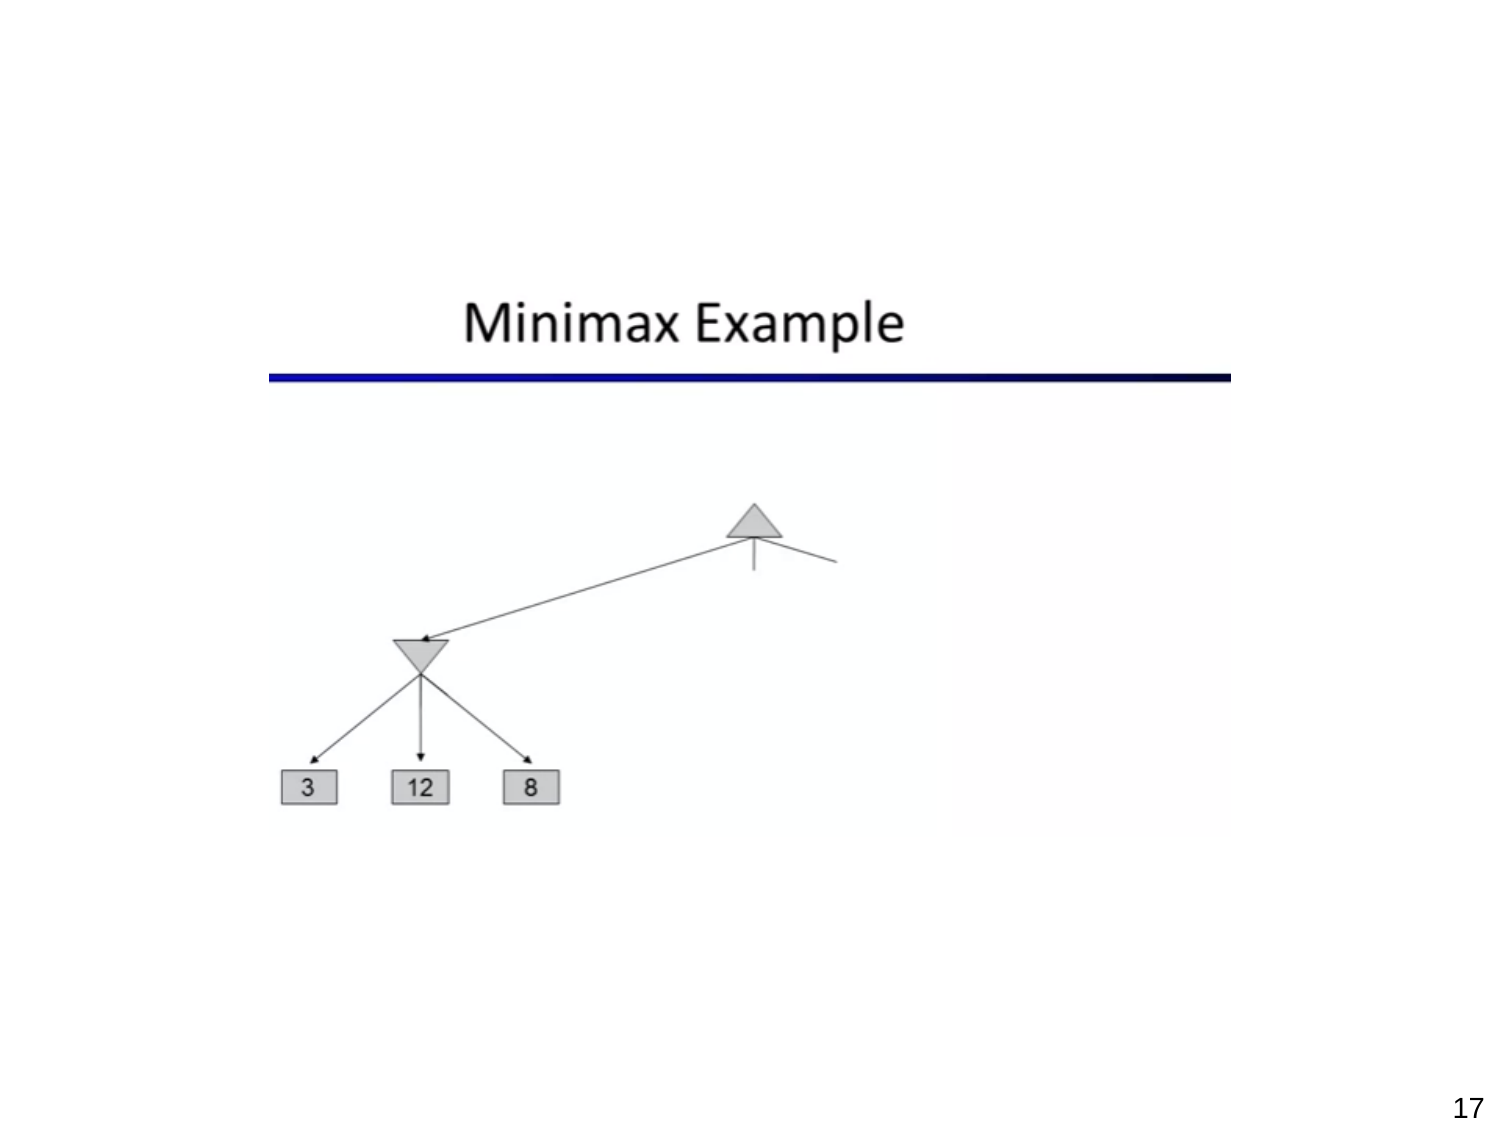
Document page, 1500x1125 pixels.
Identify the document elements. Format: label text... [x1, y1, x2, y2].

slide_number 17 [1424, 1046, 1500, 1125]
picture [268, 288, 1231, 837]
